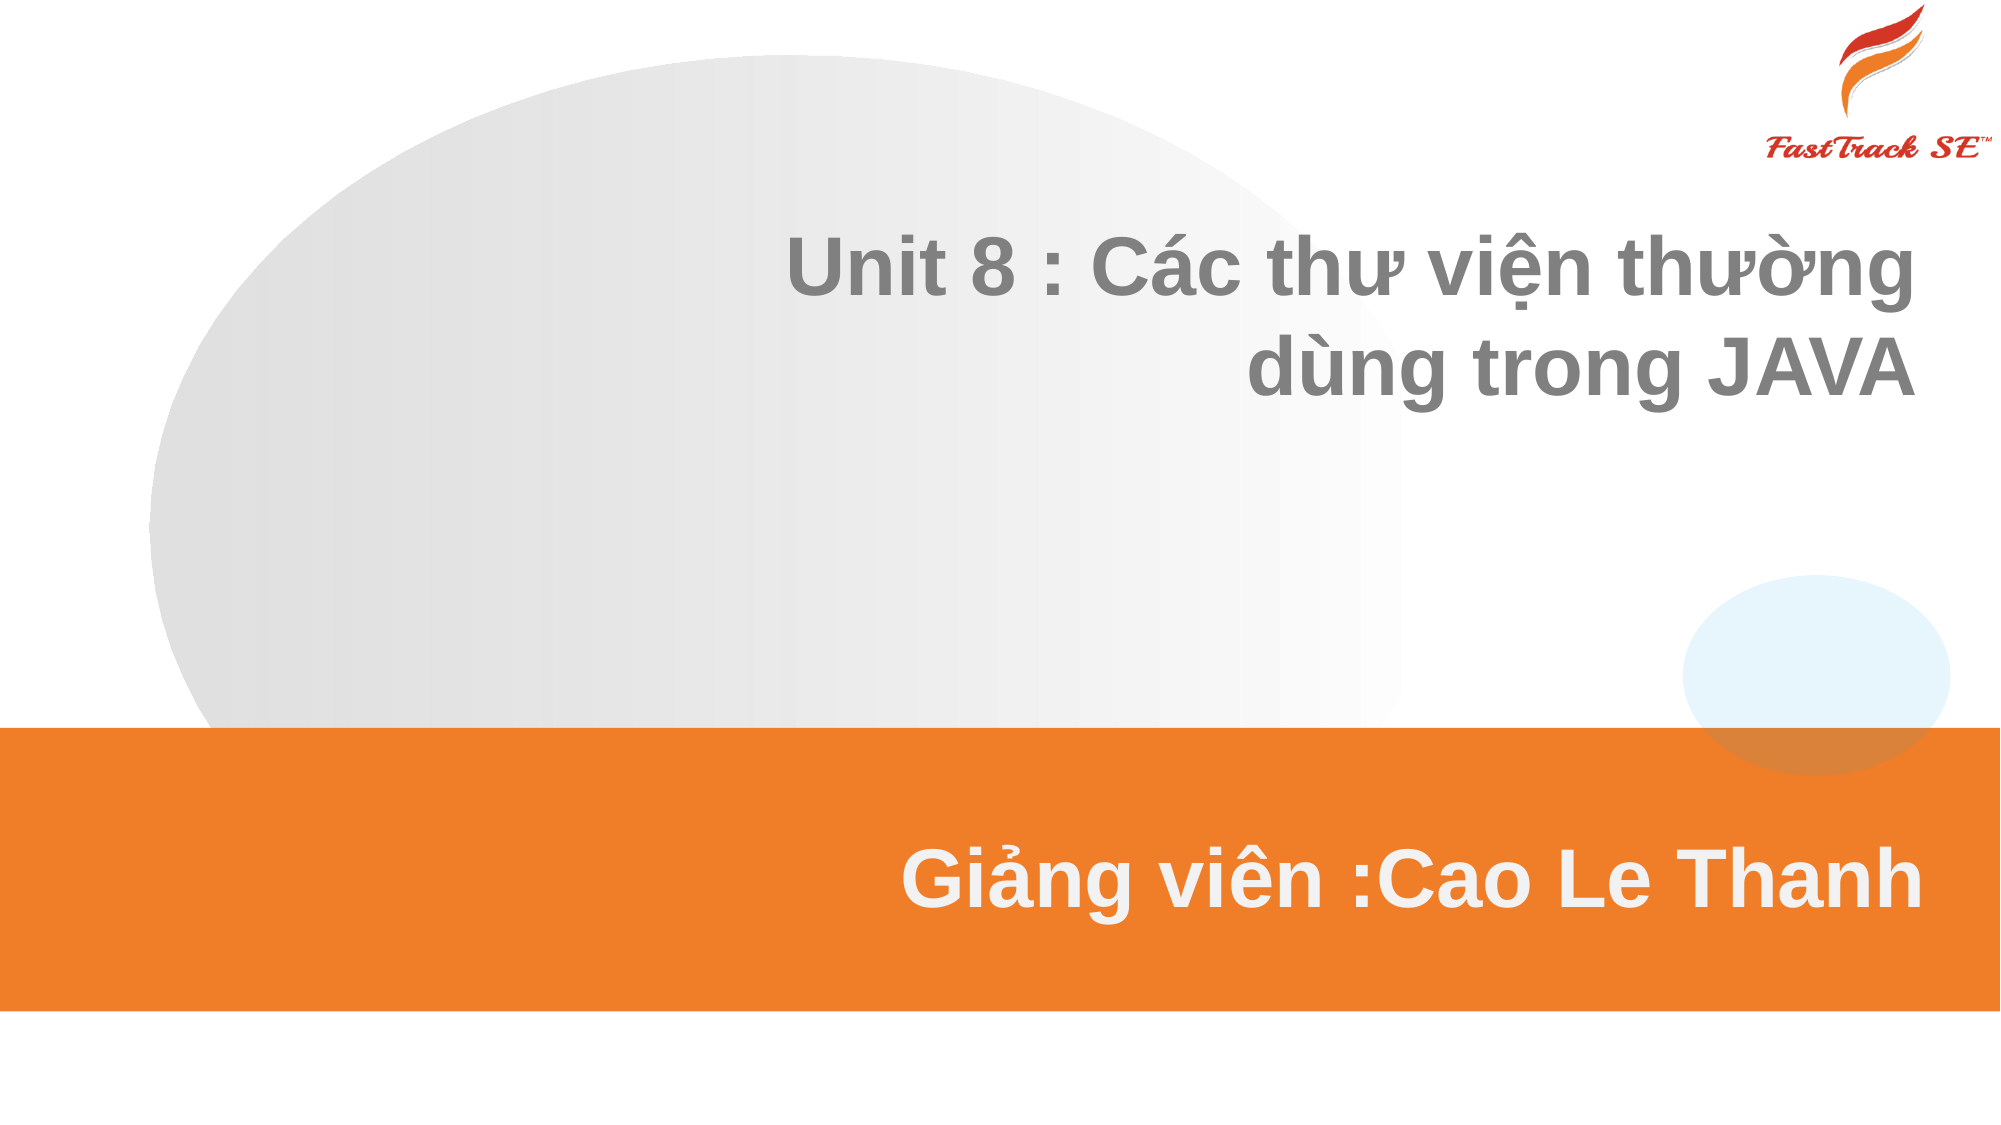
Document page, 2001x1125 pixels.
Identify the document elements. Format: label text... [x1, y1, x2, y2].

text_box Giảng viên :Cao Le Thanh [629, 730, 1942, 1018]
picture [1749, 0, 2000, 175]
title Unit 8 : Các thư viện thường dùng trong JAVA [620, 168, 1933, 456]
